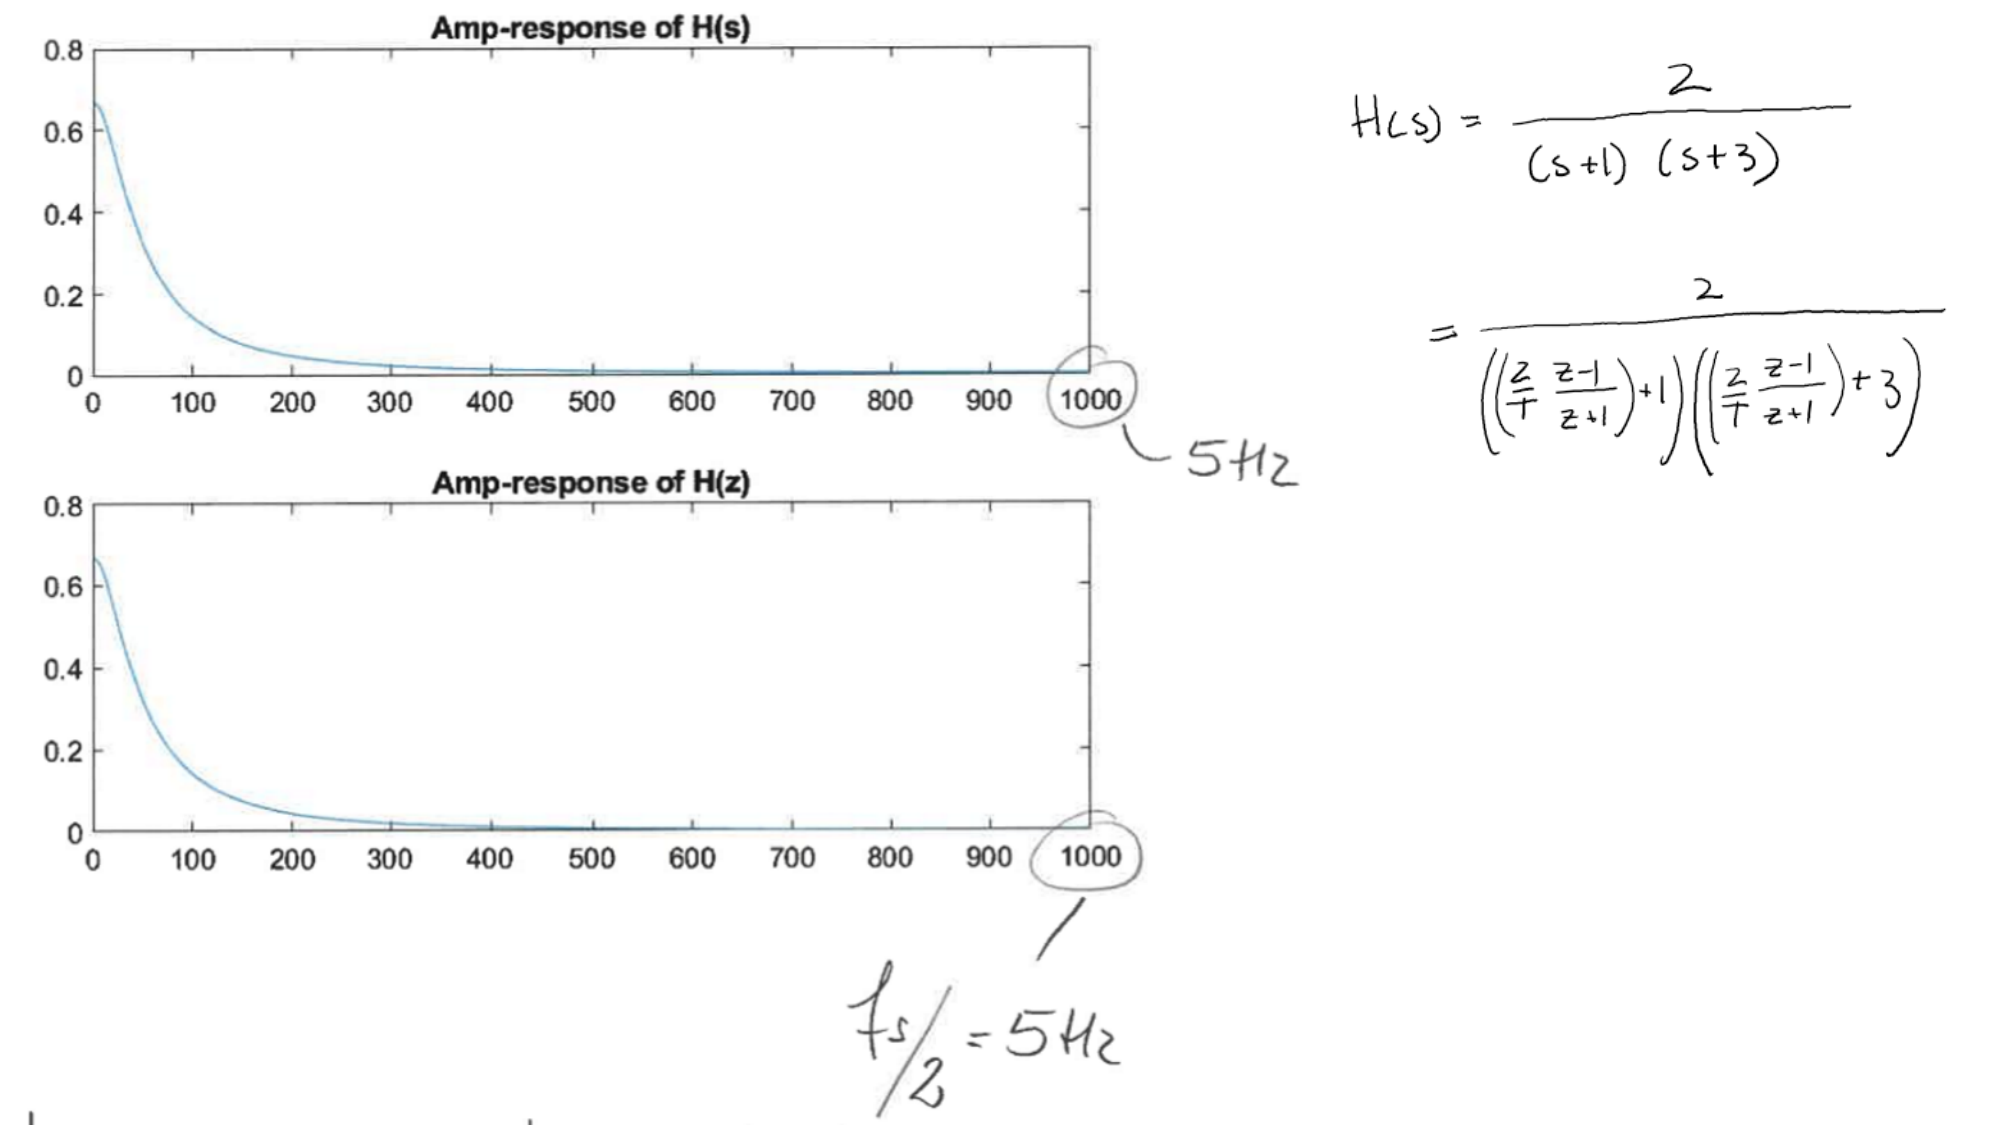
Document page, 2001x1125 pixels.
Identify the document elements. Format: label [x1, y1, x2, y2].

picture [0, 0, 1305, 1125]
picture [1332, 53, 1981, 509]
